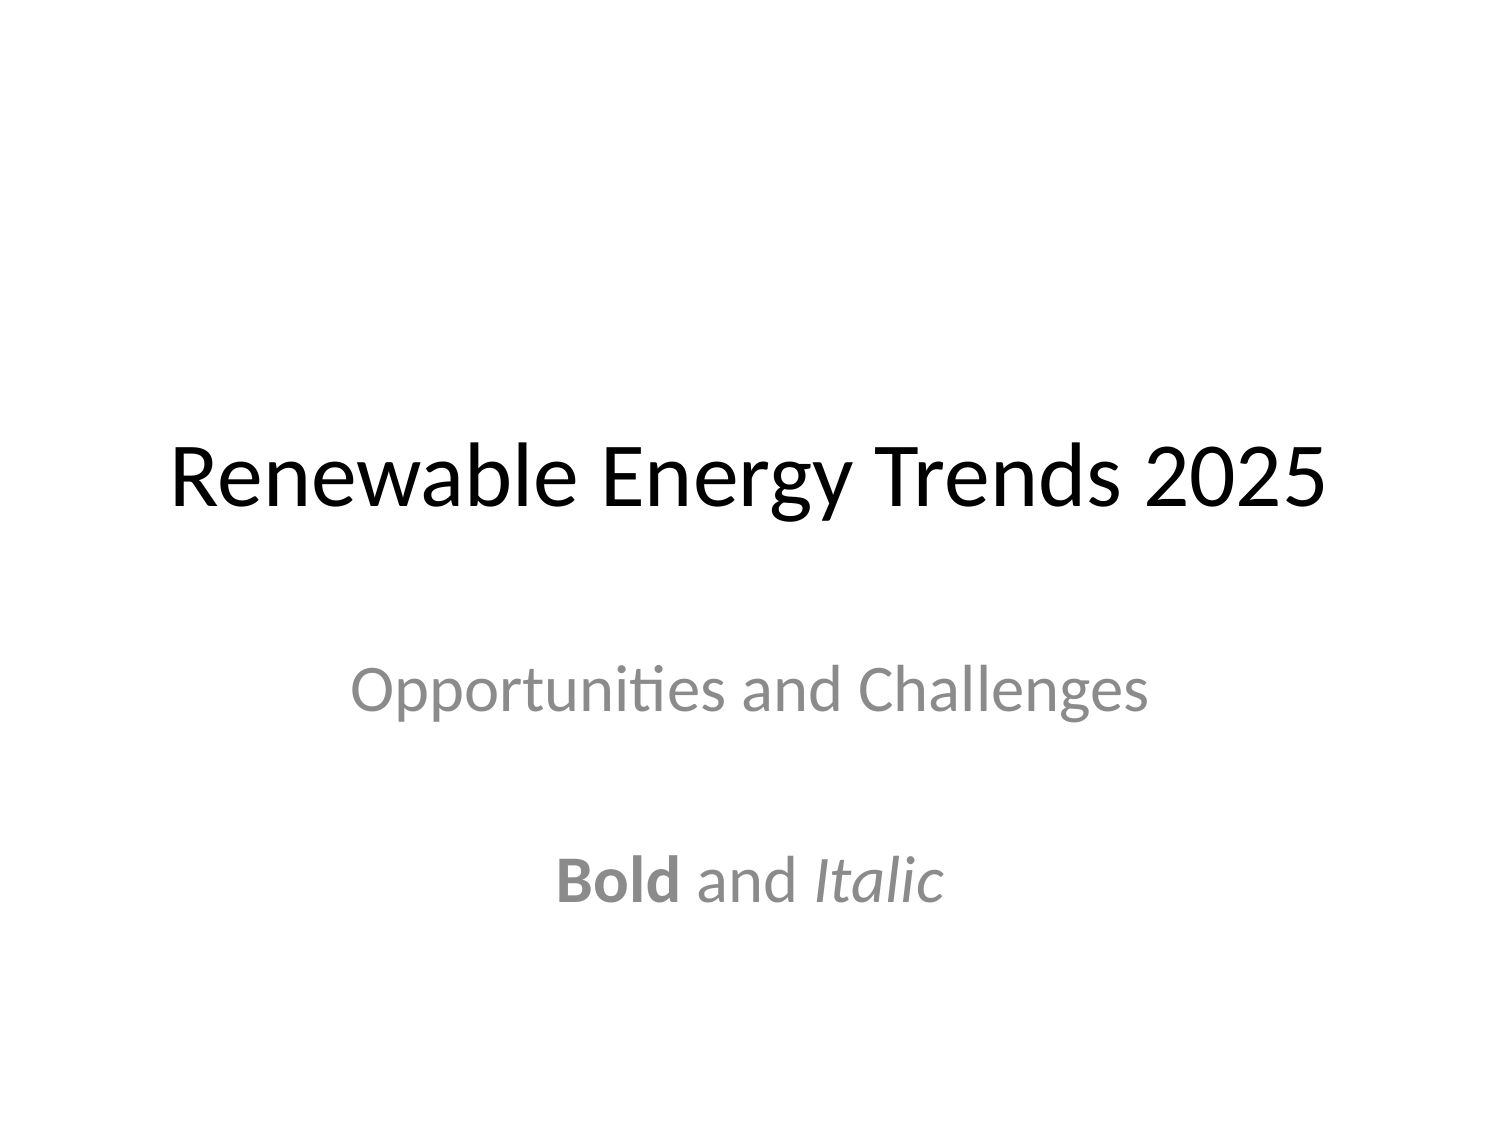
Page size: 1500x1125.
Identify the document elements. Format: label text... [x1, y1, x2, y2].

text_box Bold and Italic [224, 828, 1275, 1116]
title Renewable Energy Trends 2025 [112, 349, 1388, 591]
subtitle Opportunities and Challenges [225, 637, 1275, 828]
